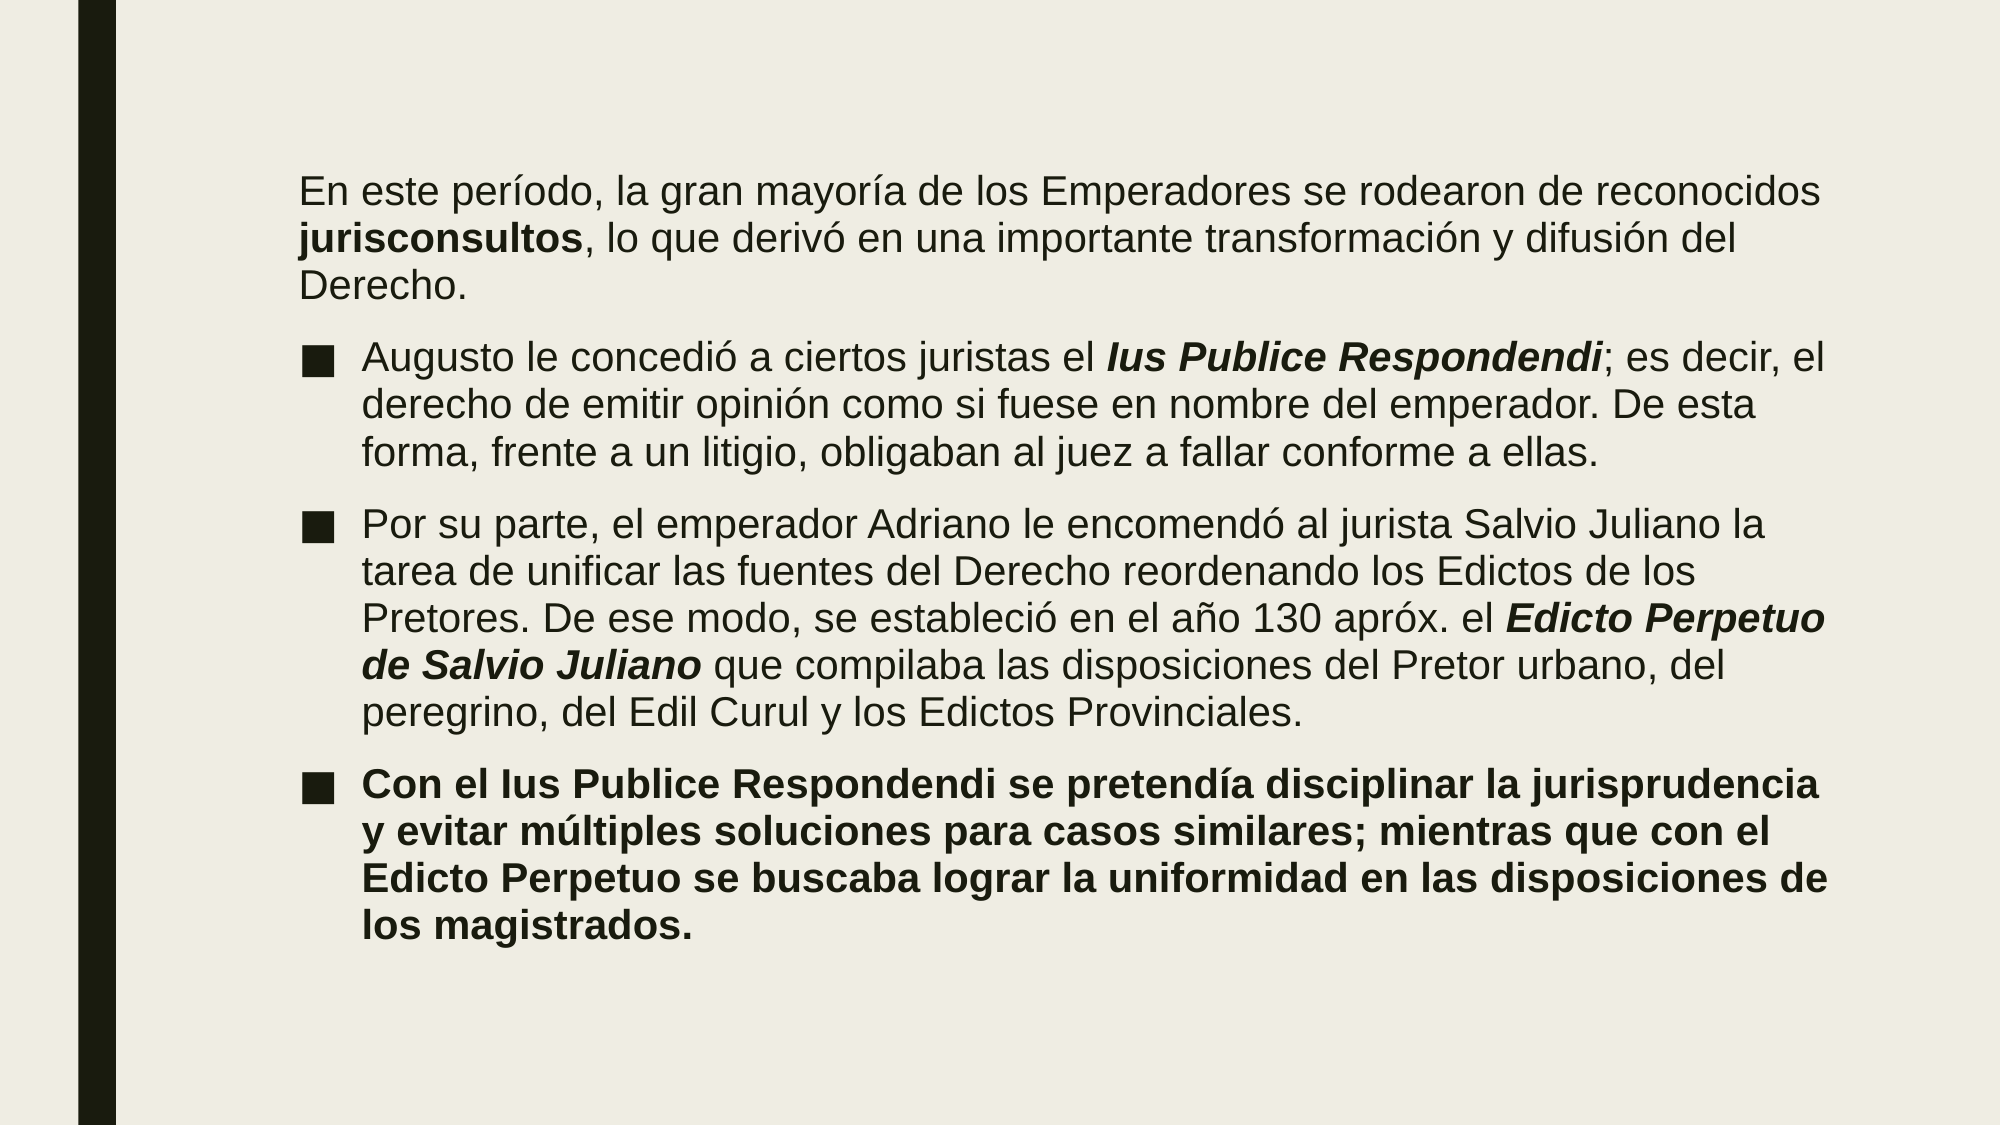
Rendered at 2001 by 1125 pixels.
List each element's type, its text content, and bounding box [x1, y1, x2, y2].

list En este período, la gran mayoría de los Emperadores se rodearon de reconocidos jurisconsultos, lo que derivó en una importante transformación y difusión del Derecho. Augusto le concedió a ciertos juristas el Ius Publice Respondendi; es decir, el derecho de emitir opinión como si fuese en nombre del emperador. De esta forma, frente a un litigio, obligaban al juez a fallar conforme a ellas. Por su parte, el emperador Adriano le encomendó al jurista Salvio Juliano la tarea de unificar las fuentes del Derecho reordenando los Edictos de los Pretores. De ese modo, se estableció en el año 130 apróx. el Edicto Perpetuo de Salvio Juliano que compilaba las disposiciones del Pretor urbano, del peregrino, del Edil Curul y los Edictos Provinciales. Con el Ius Publice Respondendi se pretendía disciplinar la jurisprudencia y evitar múltiples soluciones para casos similares; mientras que con el Edicto Perpetuo se buscaba lograr la uniformidad en las disposiciones de los magistrados. [283, 160, 1859, 1023]
